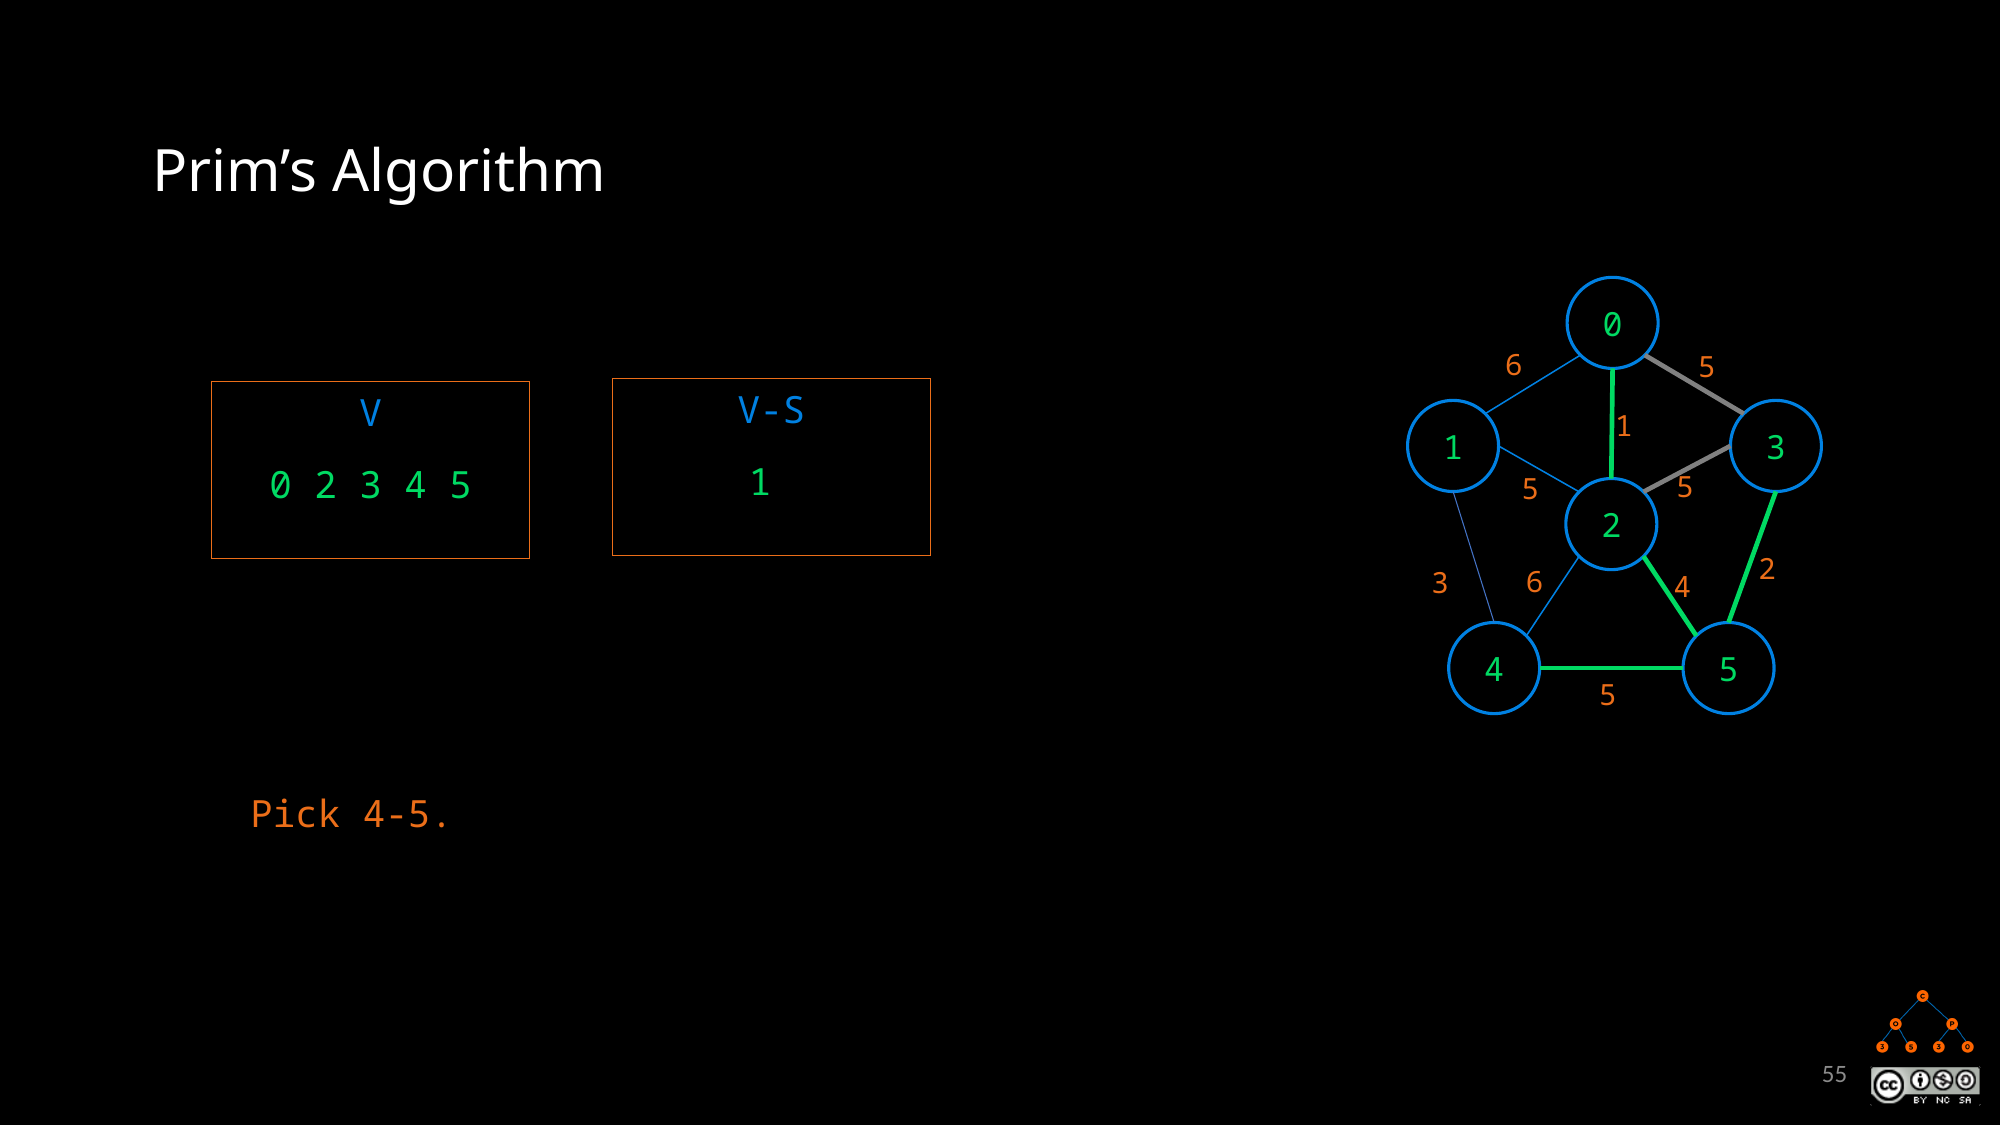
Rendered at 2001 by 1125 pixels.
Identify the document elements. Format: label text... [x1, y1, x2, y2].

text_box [1407, 277, 1822, 720]
slide_number 55 [1412, 1042, 1856, 1103]
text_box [1856, 982, 1995, 1106]
text_box Pick 4-5. [235, 783, 1236, 843]
text_box V 0 2 3 4 5 [211, 381, 530, 559]
title Prim’s Algorithm [137, 59, 1863, 278]
text_box V-S 1 [612, 378, 931, 556]
